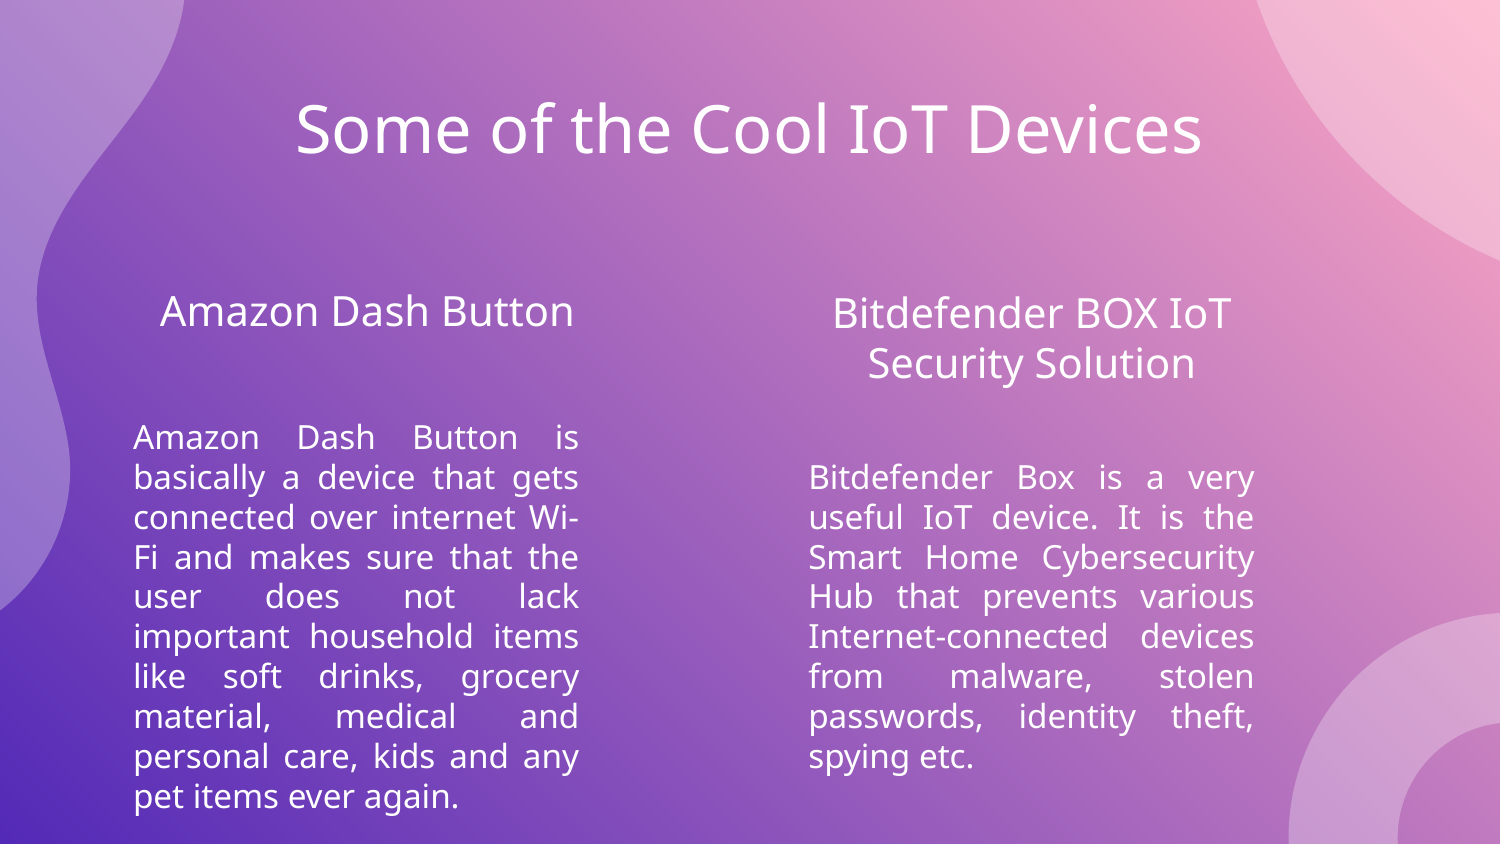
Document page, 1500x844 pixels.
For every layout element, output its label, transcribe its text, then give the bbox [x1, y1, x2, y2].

subtitle Bitdefender Box is a very useful IoT device. It is the Smart Home Cybersecurity Hub that prevents various Internet-connected devices from malware, stolen passwords, identity theft, spying etc. [793, 469, 1271, 763]
subtitle Amazon Dash Button [129, 231, 606, 387]
subtitle Amazon Dash Button is basically a device that gets connected over internet Wi-Fi and makes sure that the user does not lack important household items like soft drinks, grocery material, medical and personal care, kids and any pet items ever again. [118, 469, 596, 763]
title Some of the Cool IoT Devices [118, 87, 1382, 167]
subtitle Bitdefender BOX IoT Security Solution [793, 259, 1271, 414]
